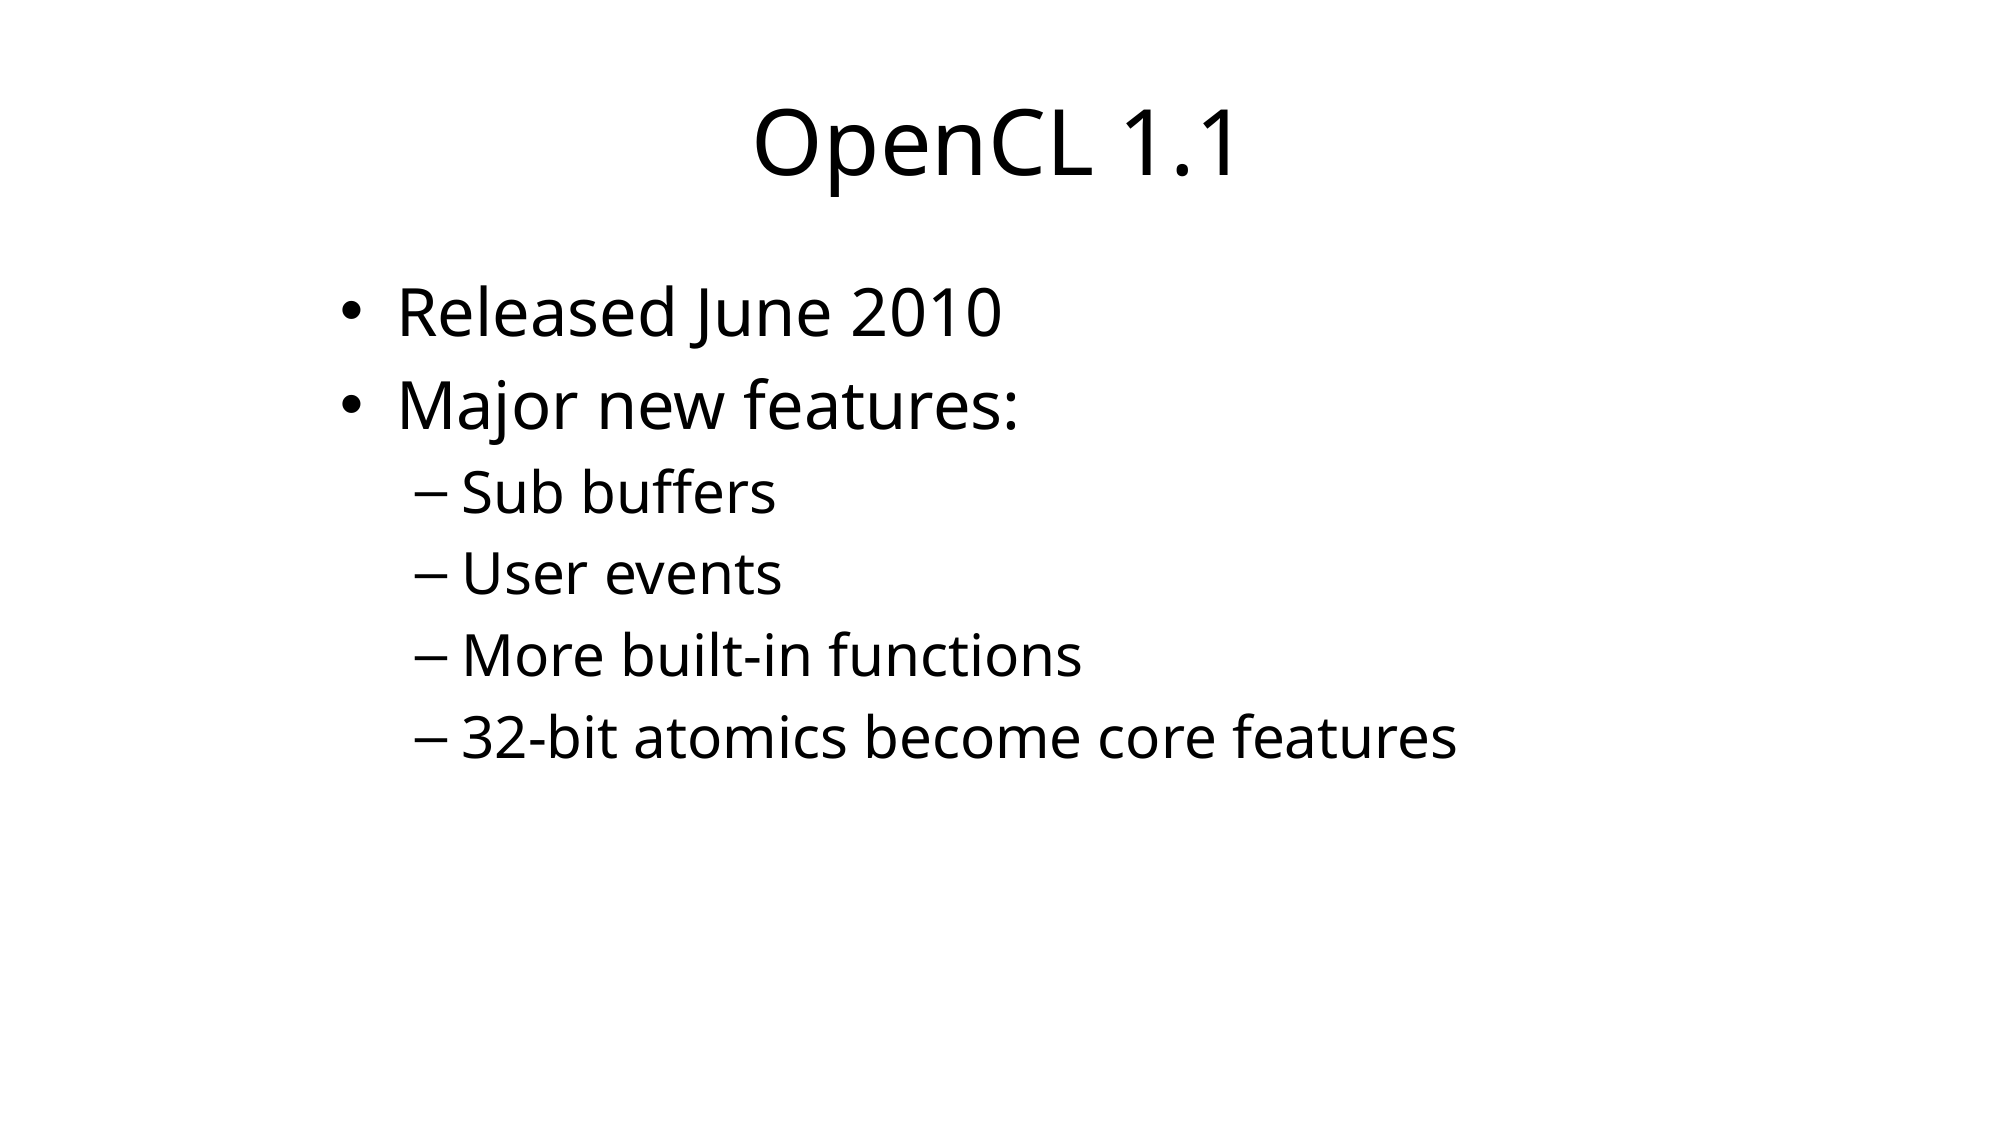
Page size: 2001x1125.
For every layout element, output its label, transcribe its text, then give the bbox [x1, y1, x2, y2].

text_box OpenCL 1.1 [324, 45, 1675, 233]
text_box Released June 2010 Major new features: Sub buffers User events More built-in functions 32-bit atomics become core features [324, 262, 1675, 1005]
